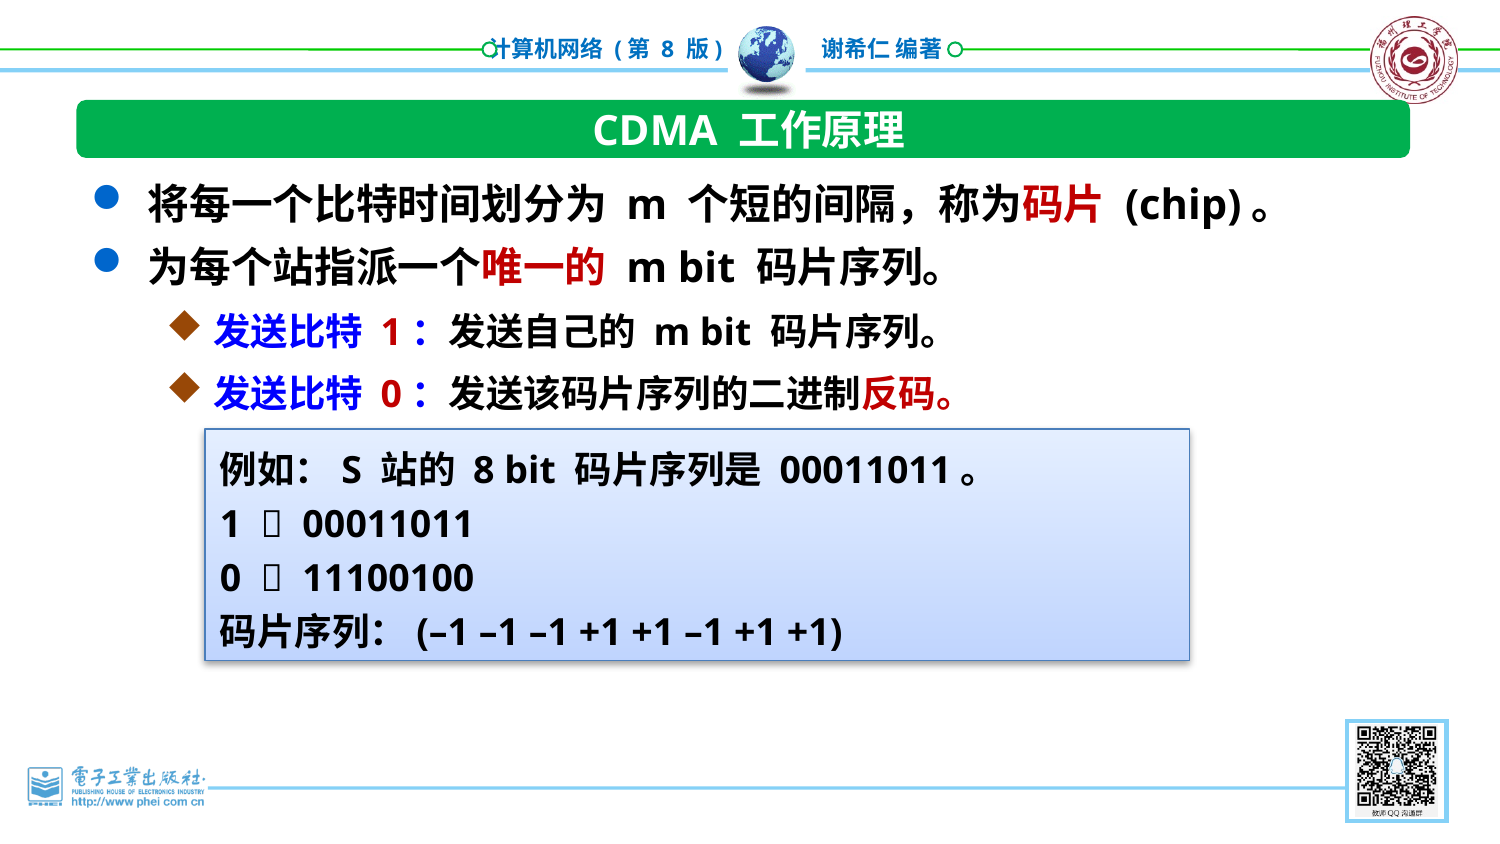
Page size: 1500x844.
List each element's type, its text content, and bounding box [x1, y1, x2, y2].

list CDMA 工作原理 [204, 99, 1293, 158]
picture [736, 24, 796, 99]
picture [23, 764, 208, 809]
text_box 例如：S 站的 8 bit 码片序列是 00011011。 1  00011011 0  11100100 码片序列：(–1 –1 –1 +1 +1 –1 +1 +1) [204, 428, 1190, 661]
picture [1370, 16, 1458, 104]
list 将每一个比特时间划分为 m 个短的间隔，称为码片 (chip)。 为每个站指派一个唯一的 m bit 码片序列。 发送比特 1：发送自己的 m bit 码片序列。 发送比特 0：发送该码片序列的二进制反码。 [76, 158, 1410, 712]
picture [1355, 724, 1438, 817]
